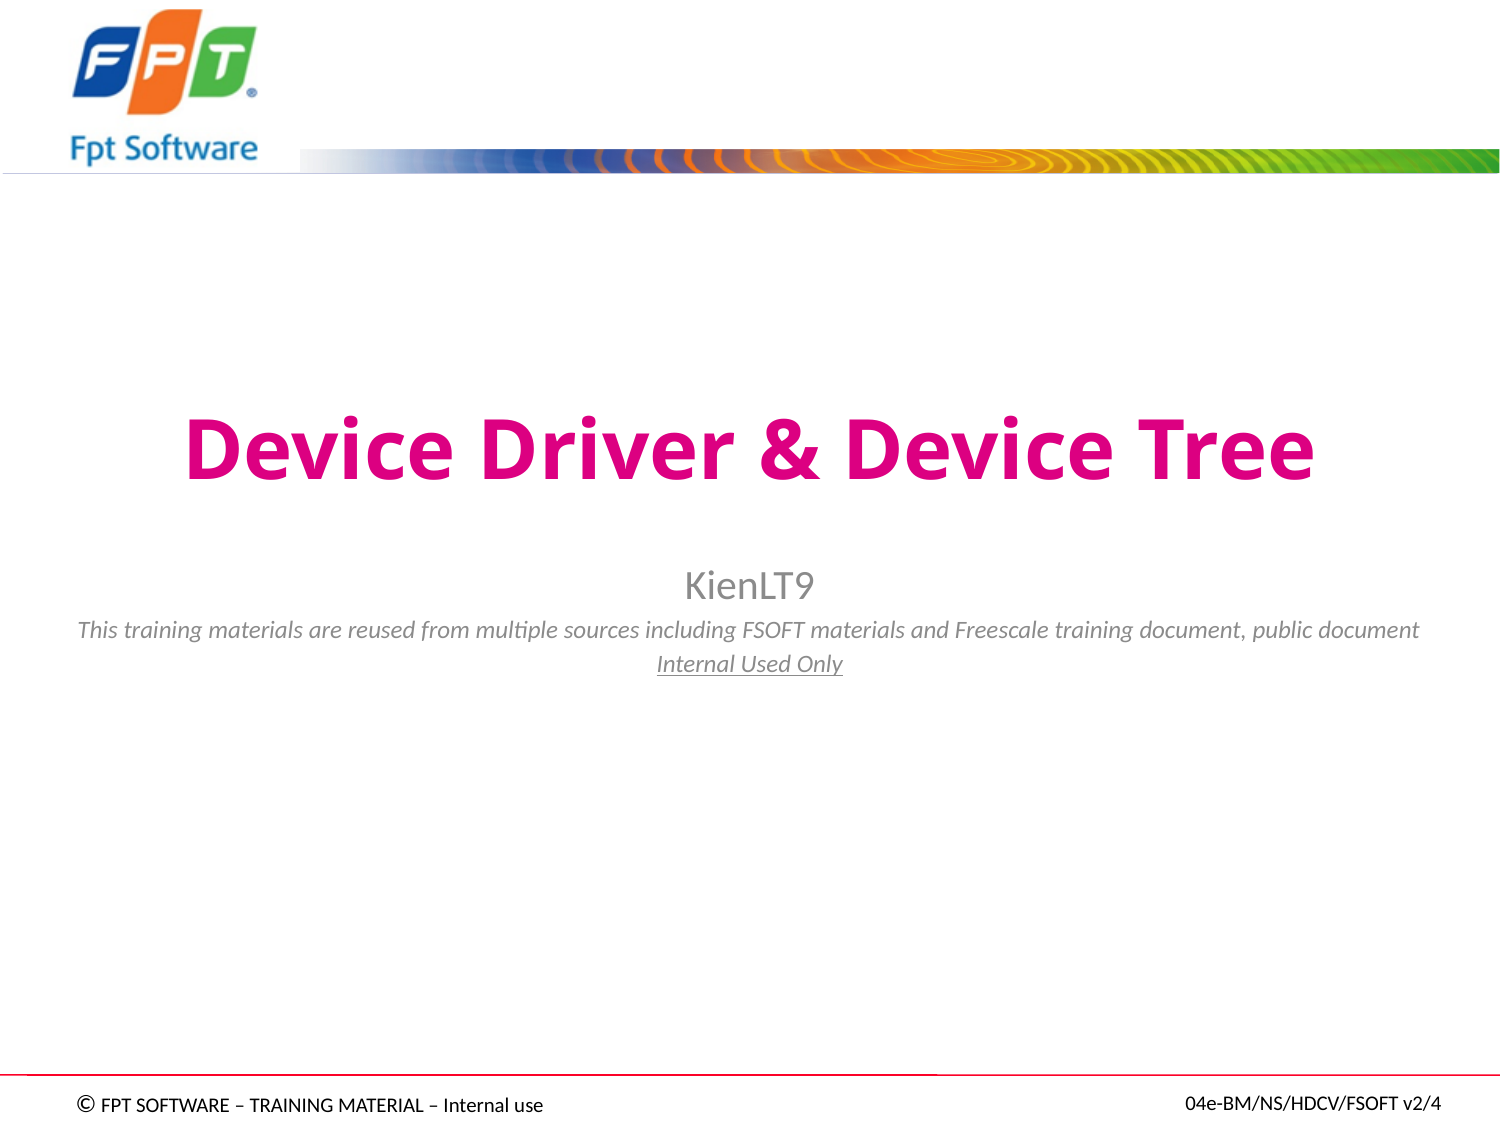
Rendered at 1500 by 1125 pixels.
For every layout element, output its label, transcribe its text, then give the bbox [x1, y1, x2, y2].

subtitle KienLT9 This training materials are reused from multiple sources including FSOFT materials and Freescale training document, public document Internal Used Only [0, 550, 1500, 839]
picture [0, 8, 1500, 300]
title Device Driver & Device Tree [112, 262, 1388, 504]
